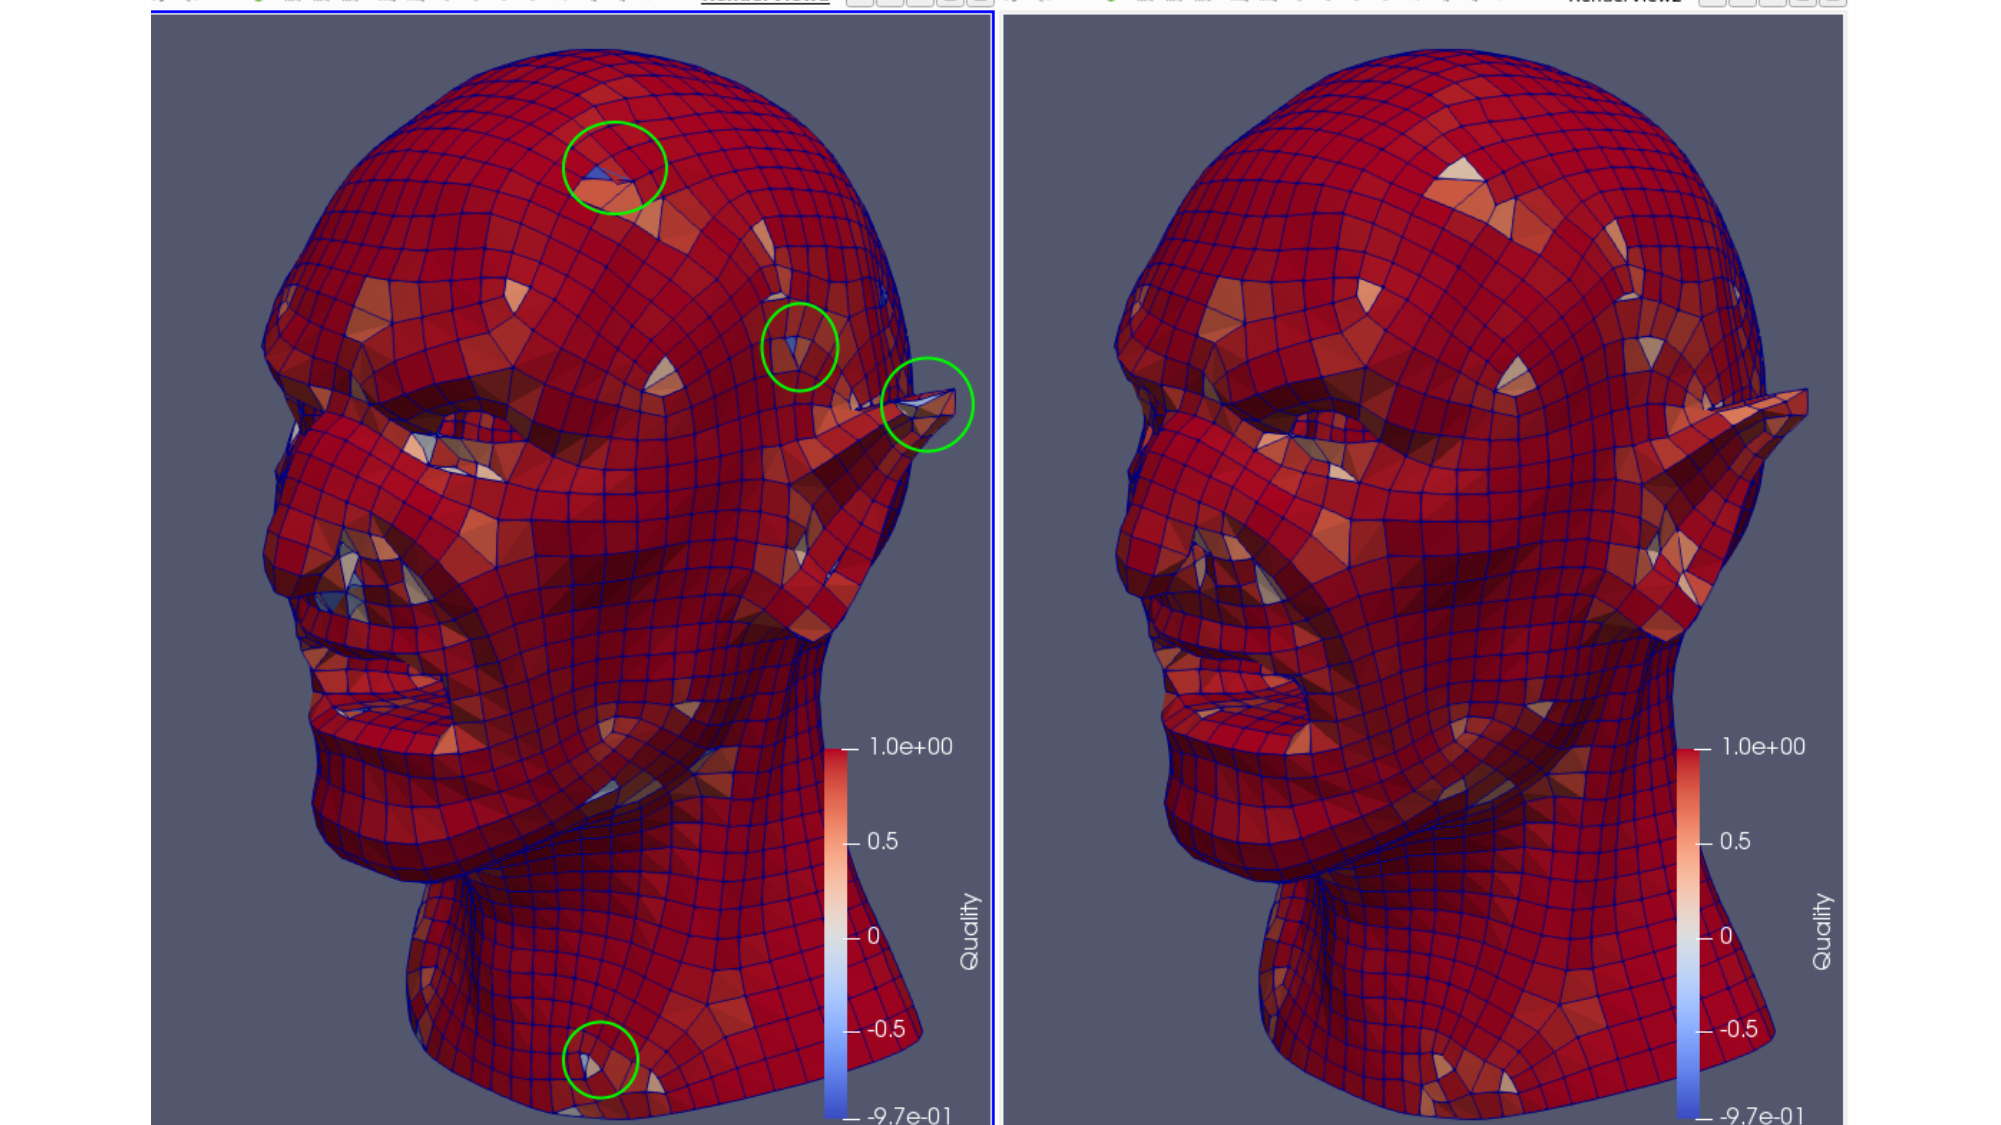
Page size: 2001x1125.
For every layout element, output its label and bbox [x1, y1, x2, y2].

picture [151, 0, 1849, 1125]
